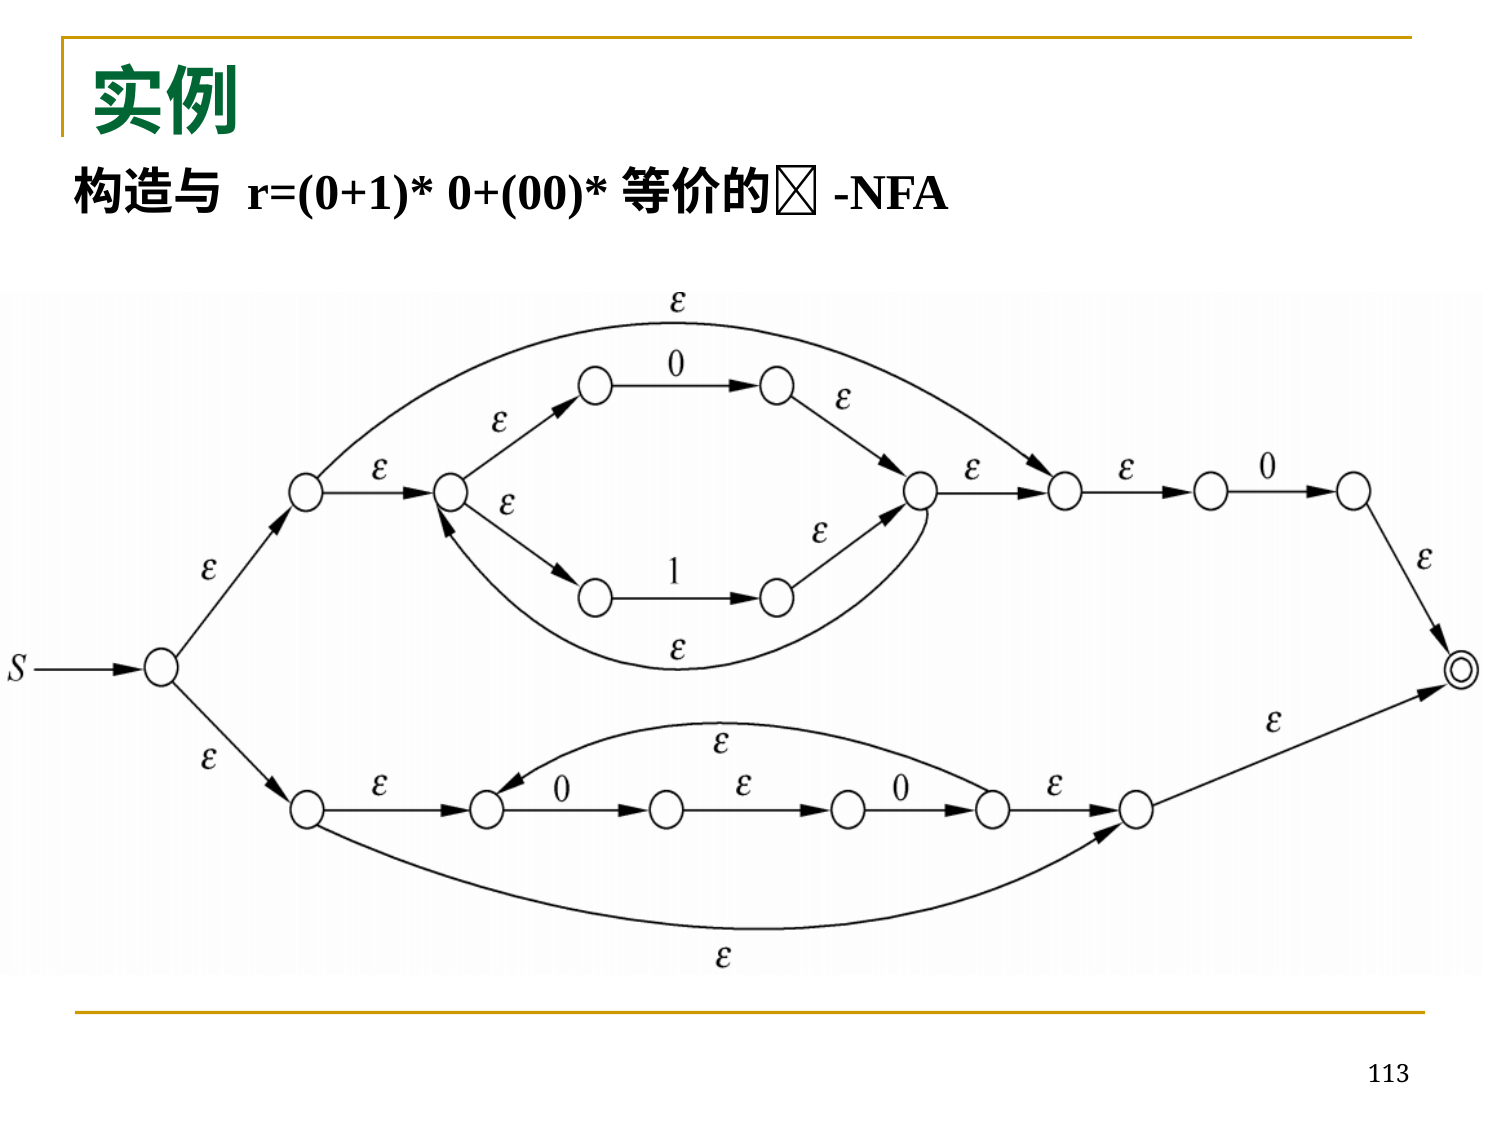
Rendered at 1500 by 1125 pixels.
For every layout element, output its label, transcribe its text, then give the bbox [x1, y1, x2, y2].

slide_number 113 [1074, 1023, 1426, 1100]
picture [0, 292, 1484, 976]
list 构造与 r=(0+1)* 0+(00)*等价的-NFA [58, 152, 1348, 285]
title 实例 [75, 45, 1425, 149]
